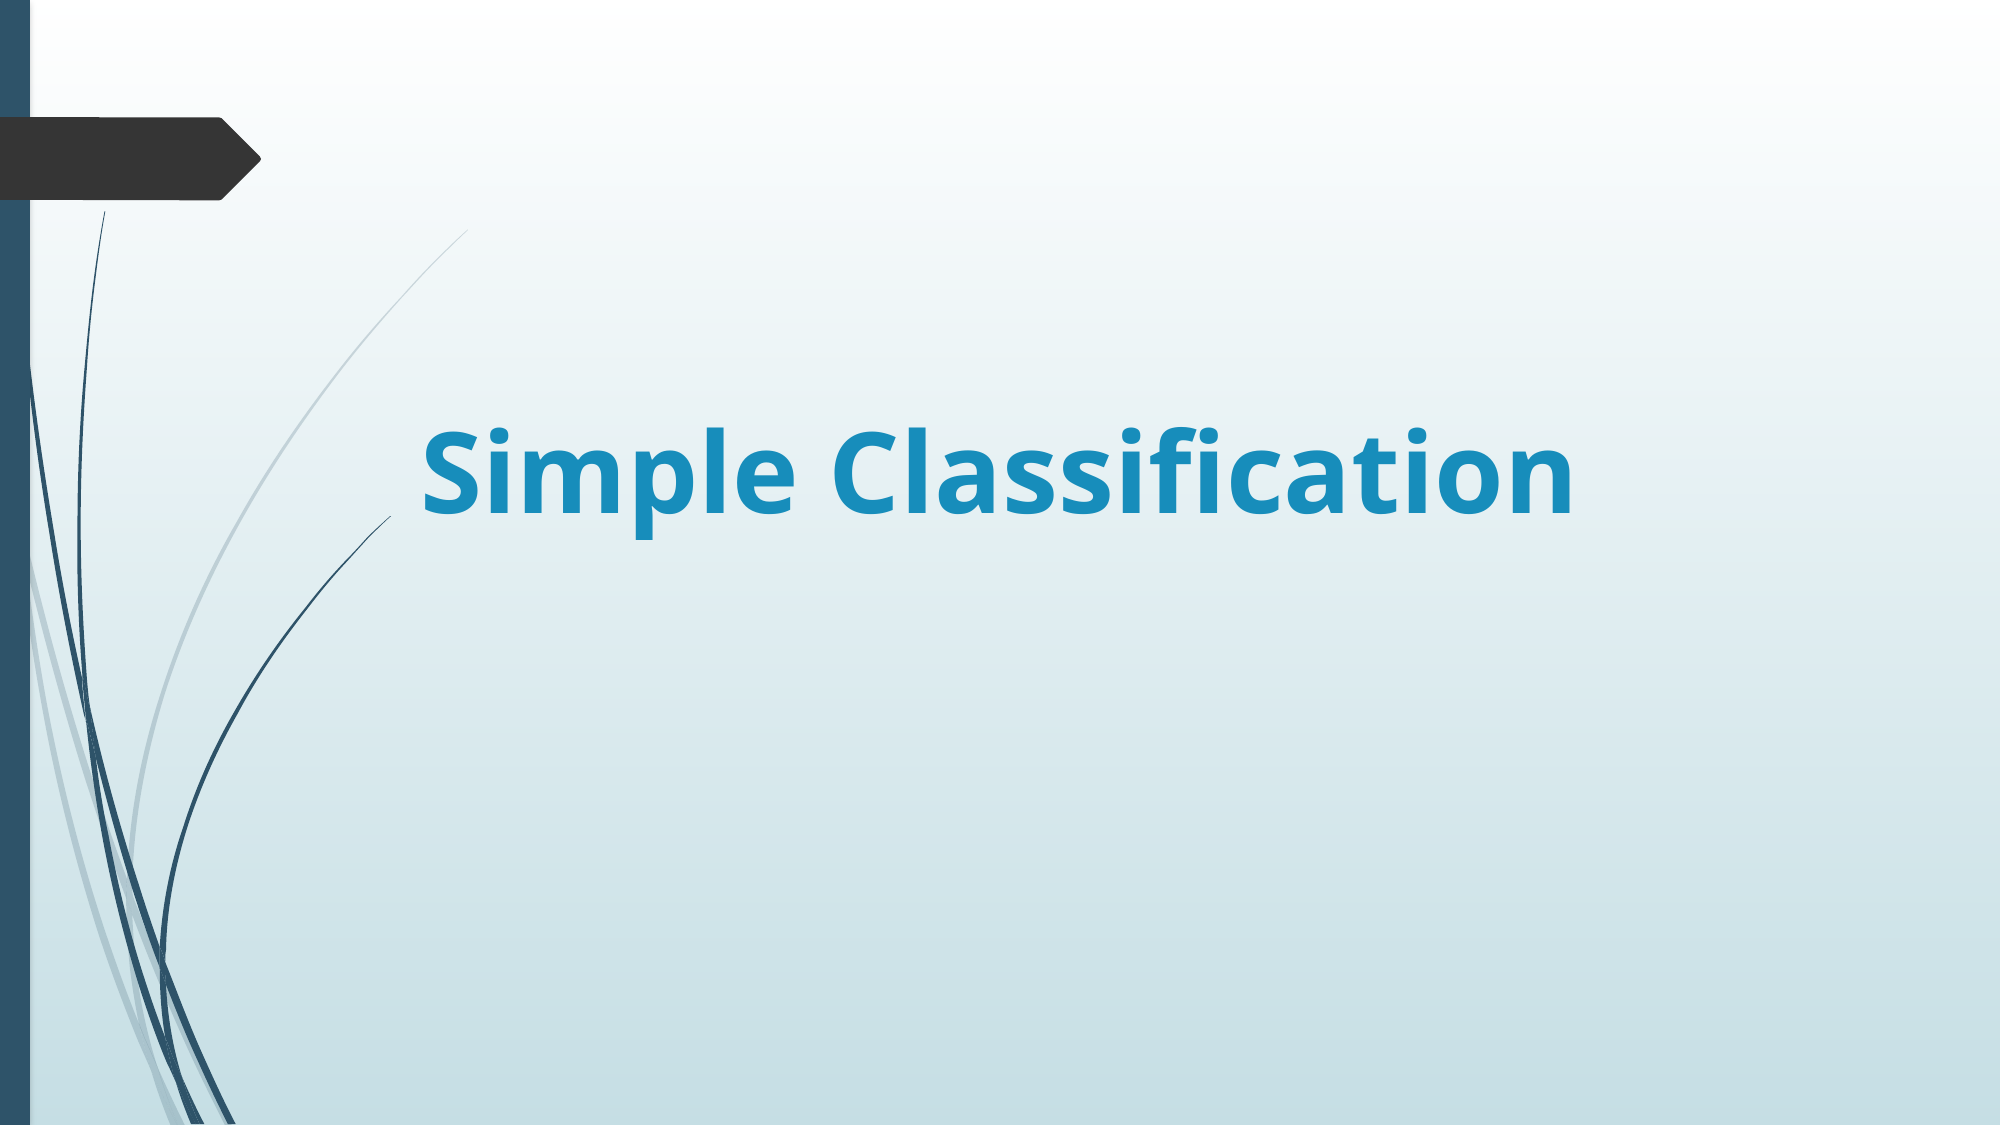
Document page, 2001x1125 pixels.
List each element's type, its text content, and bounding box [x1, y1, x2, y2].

text_box Simple Classification [405, 393, 1890, 567]
